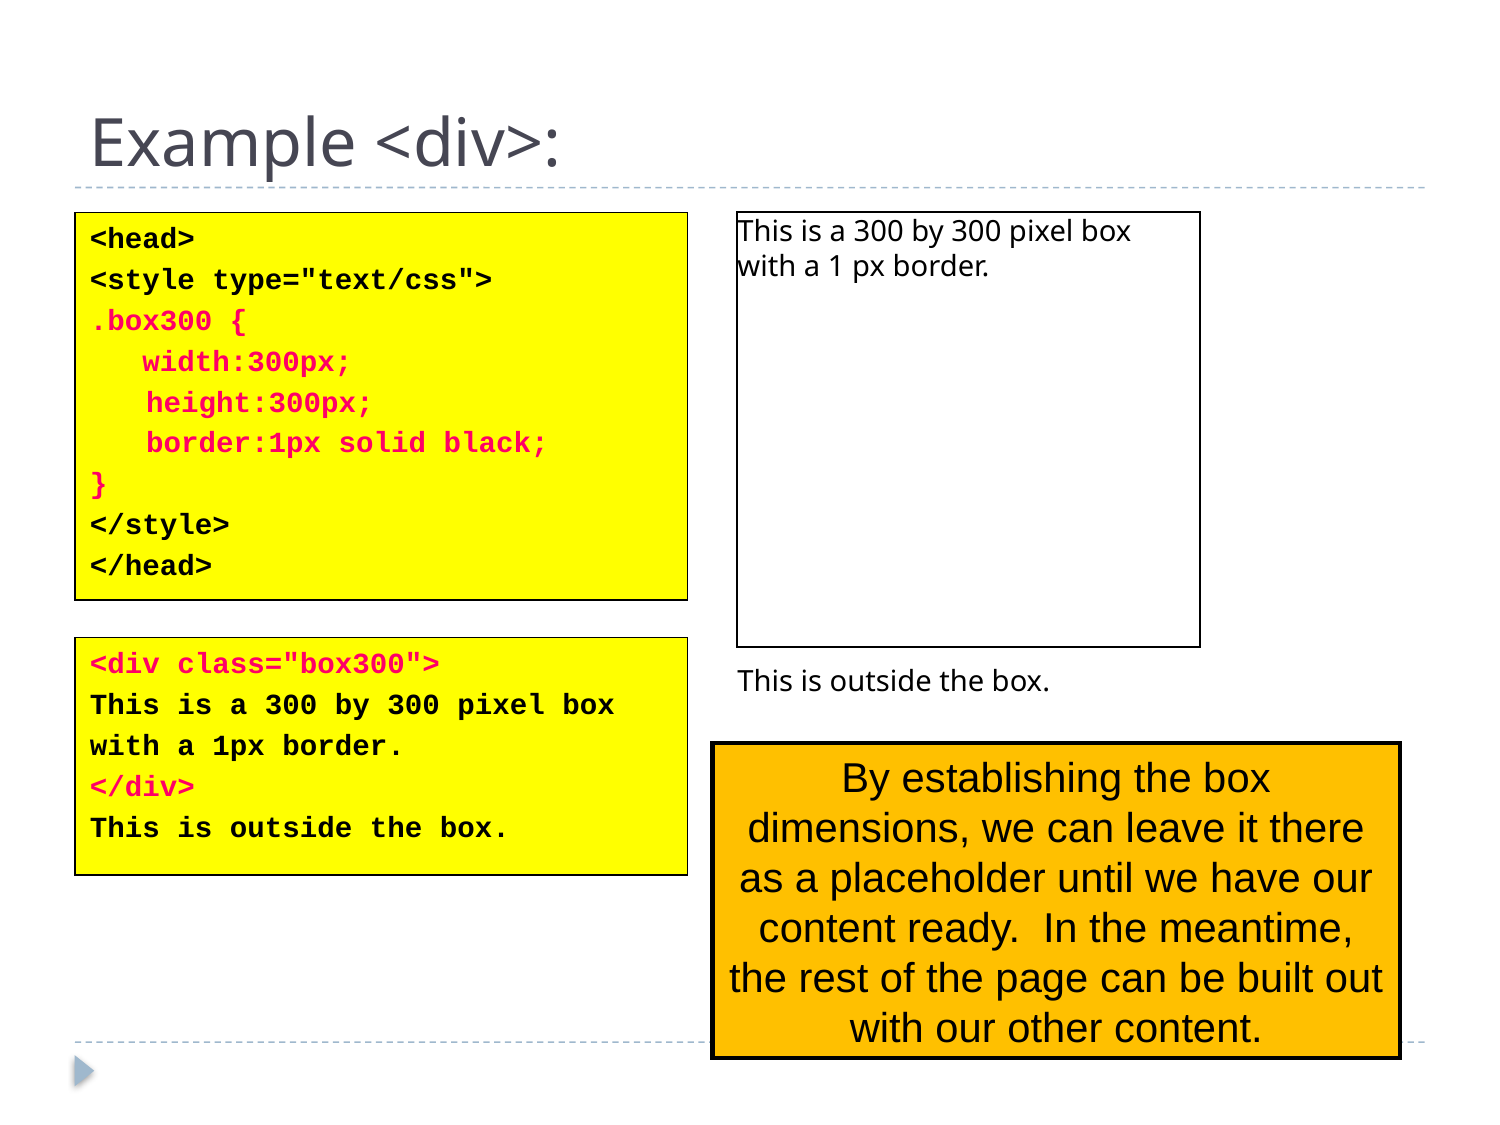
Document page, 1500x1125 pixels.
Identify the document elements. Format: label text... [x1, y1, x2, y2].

text_box By establishing the box dimensions, we can leave it there as a placeholder until we have our content ready. In the meantime, the rest of the page can be built out with our other content. [712, 743, 1400, 1058]
text_box This is a 300 by 300 pixel box with a 1 px border. [737, 212, 1200, 648]
text_box This is outside the box. [737, 662, 1300, 705]
text_box <head> <style type="text/css"> .box300 { width:300px; height:300px; border:1px solid black; } </style> </head> [74, 212, 688, 600]
title Example <div>: [75, 24, 1425, 188]
text_box <div class="box300"> This is a 300 by 300 pixel box with a 1px border. </div> This is outside the box. [74, 637, 688, 875]
